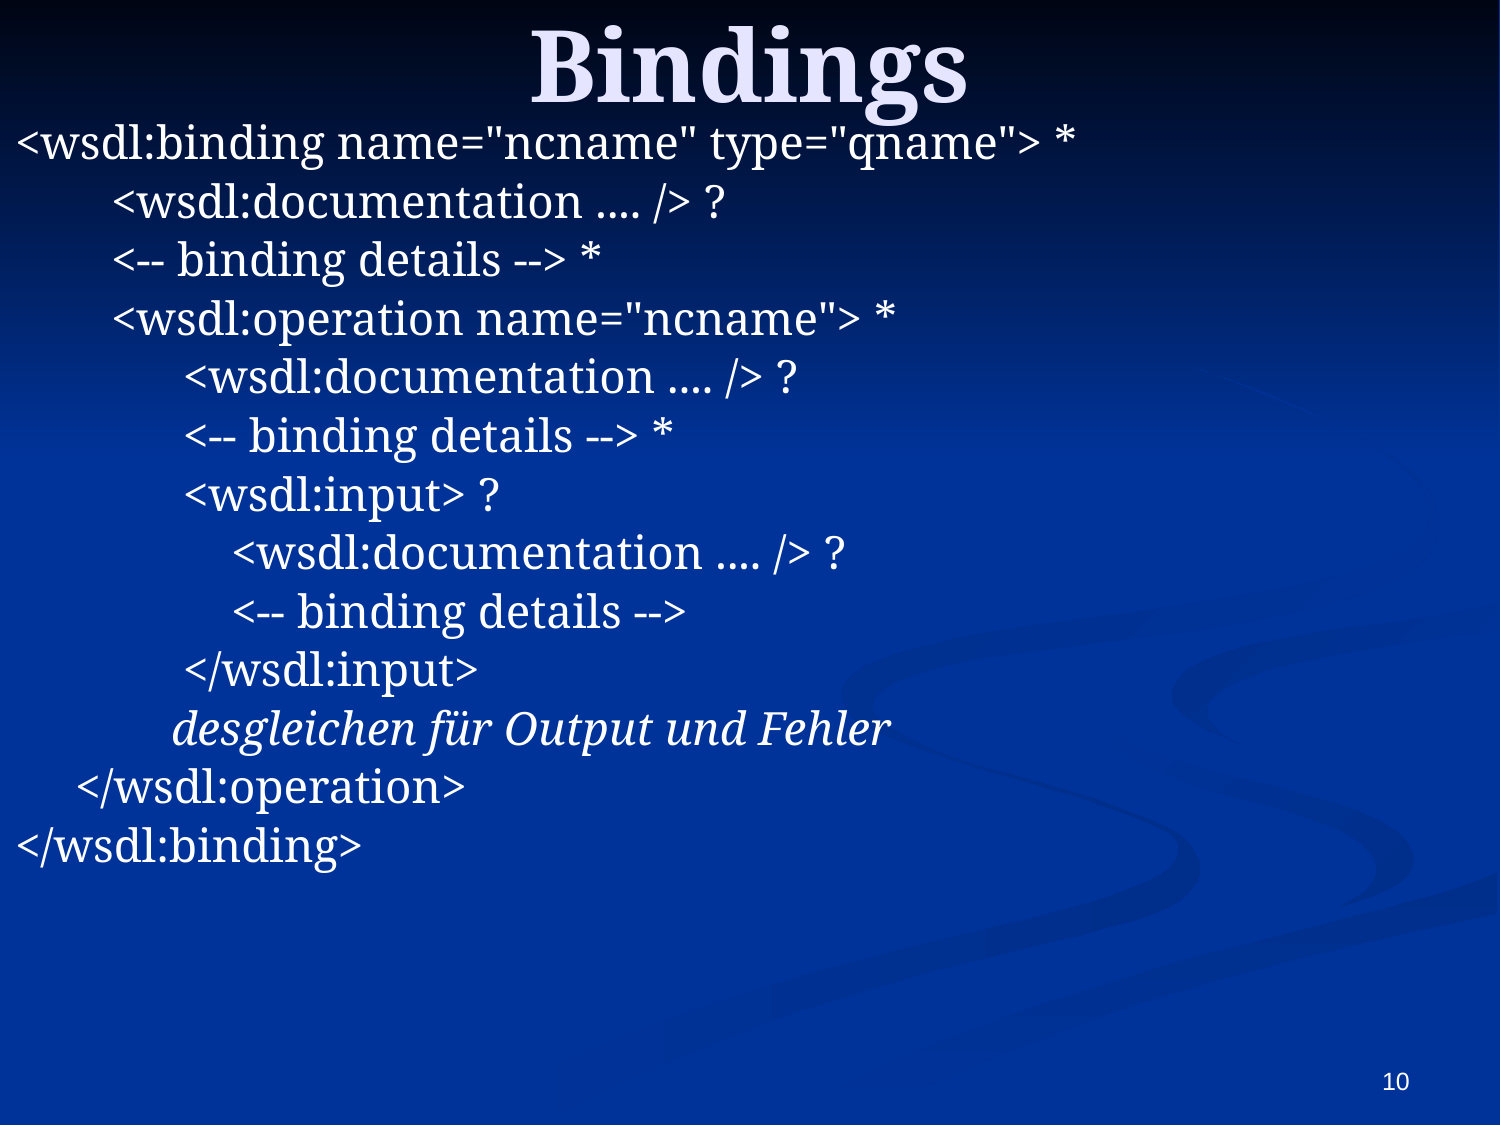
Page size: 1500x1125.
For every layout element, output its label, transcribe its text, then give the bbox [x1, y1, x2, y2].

title Bindings [112, 0, 1388, 112]
list <wsdl:binding name="ncname" type="qname"> * <wsdl:documentation .... /> ? <-- binding details --> * <wsdl:operation name="ncname"> * <wsdl:documentation .... /> ? <-- binding details --> * <wsdl:input> ? <wsdl:documentation .... /> ? <-- binding details --> </wsdl:input> desgleichen für Output und Fehler </wsdl:operation> </wsdl:binding> [0, 112, 1500, 1125]
